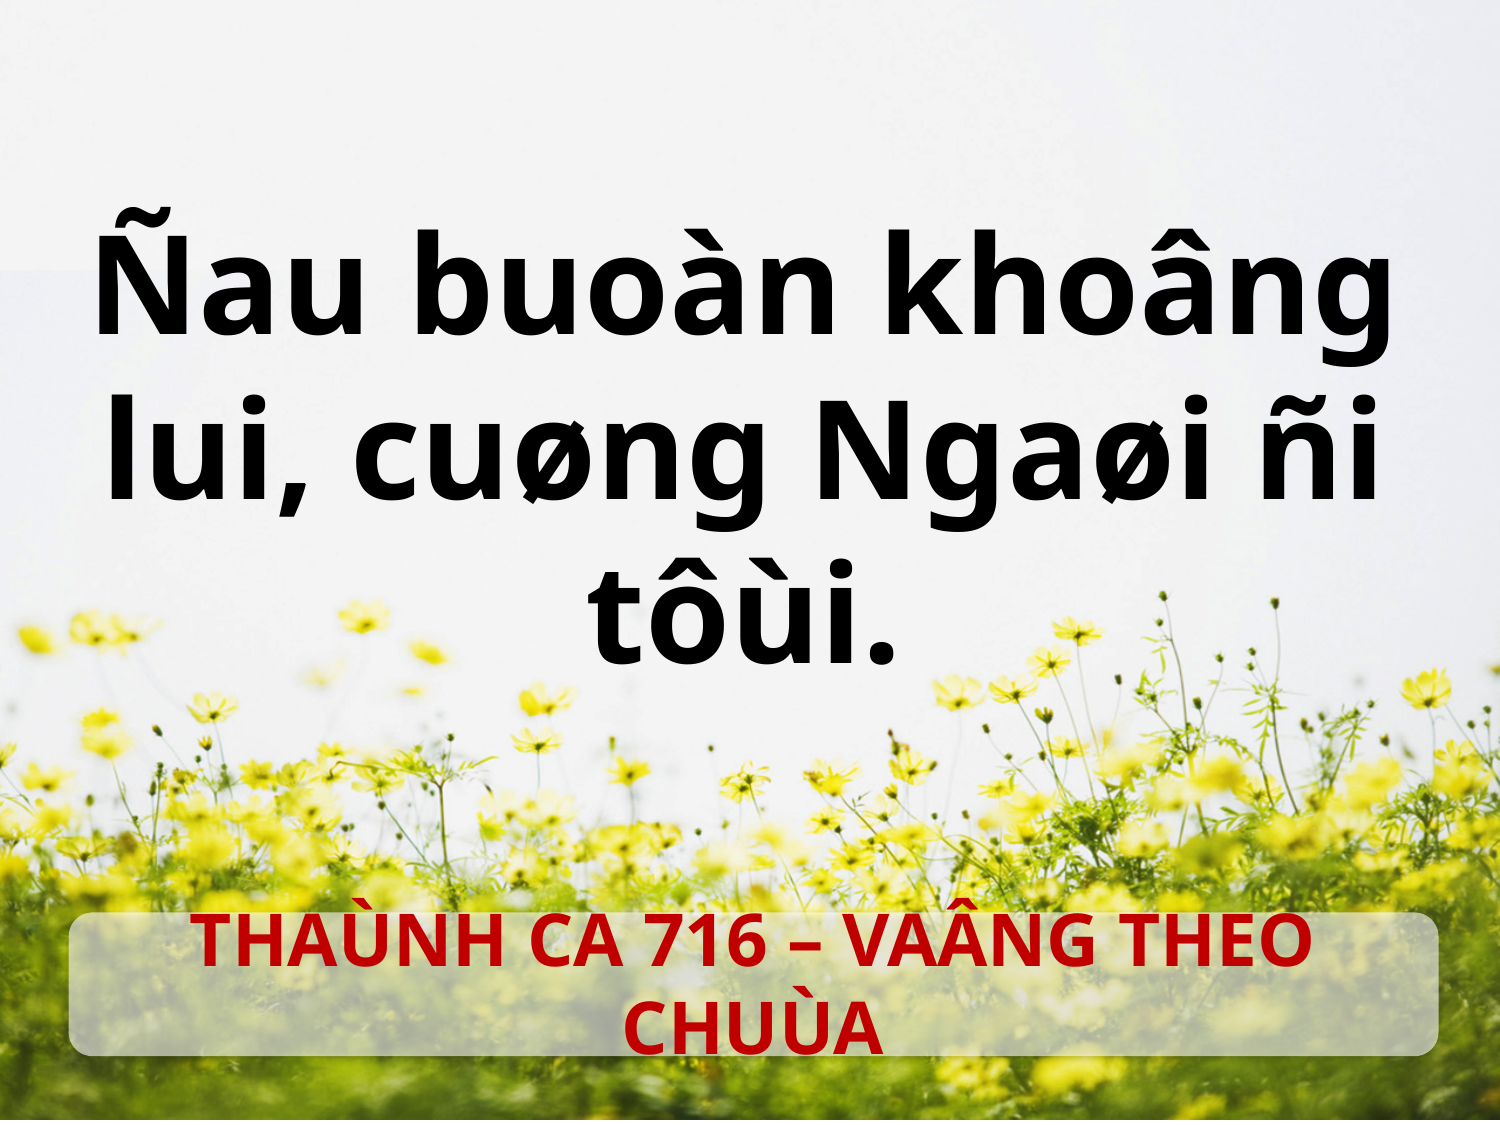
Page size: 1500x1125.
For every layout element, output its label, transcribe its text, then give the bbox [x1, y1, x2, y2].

text_box [72, 912, 1435, 924]
text_box [69, 1038, 1438, 1057]
text_box THAÙNH CA 716 – VAÂNG THEO CHUÙA [62, 924, 1444, 1038]
text_box Ñau buoàn khoâng lui, cuøng Ngaøi ñi tôùi. [24, 189, 1463, 699]
picture [0, 0, 1500, 1120]
